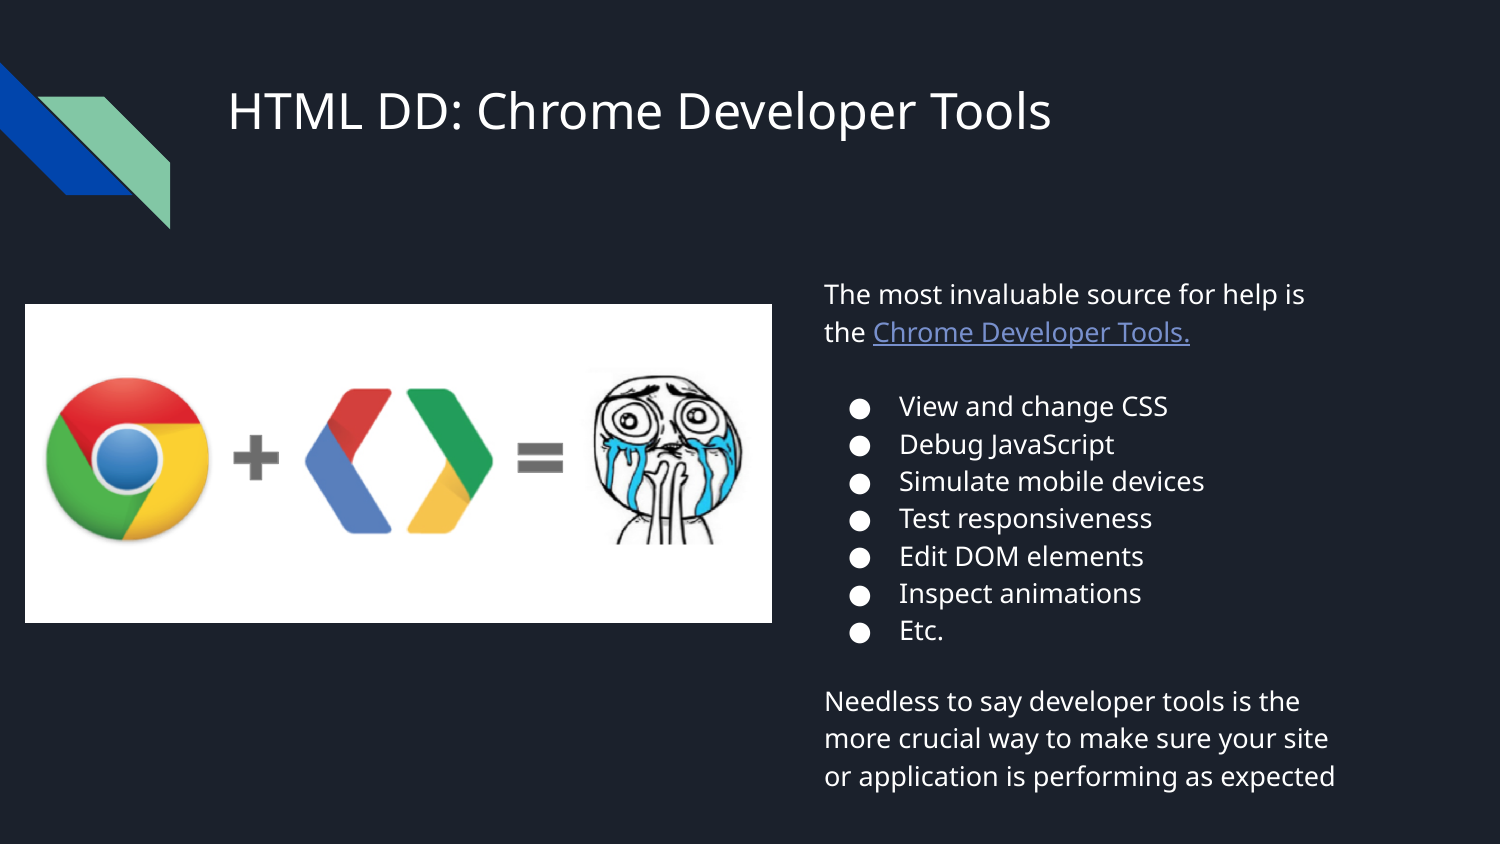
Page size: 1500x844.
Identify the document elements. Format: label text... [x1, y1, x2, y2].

title HTML DD: Chrome Developer Tools [212, 64, 1368, 215]
picture [25, 304, 772, 623]
list The most invaluable source for help is the Chrome Developer Tools. View and change CSS Debug JavaScript Simulate mobile devices Test responsiveness Edit DOM elements Inspect animations Etc. Needless to say developer tools is the more crucial way to make sure your site or application is performing as expected [809, 257, 1368, 810]
